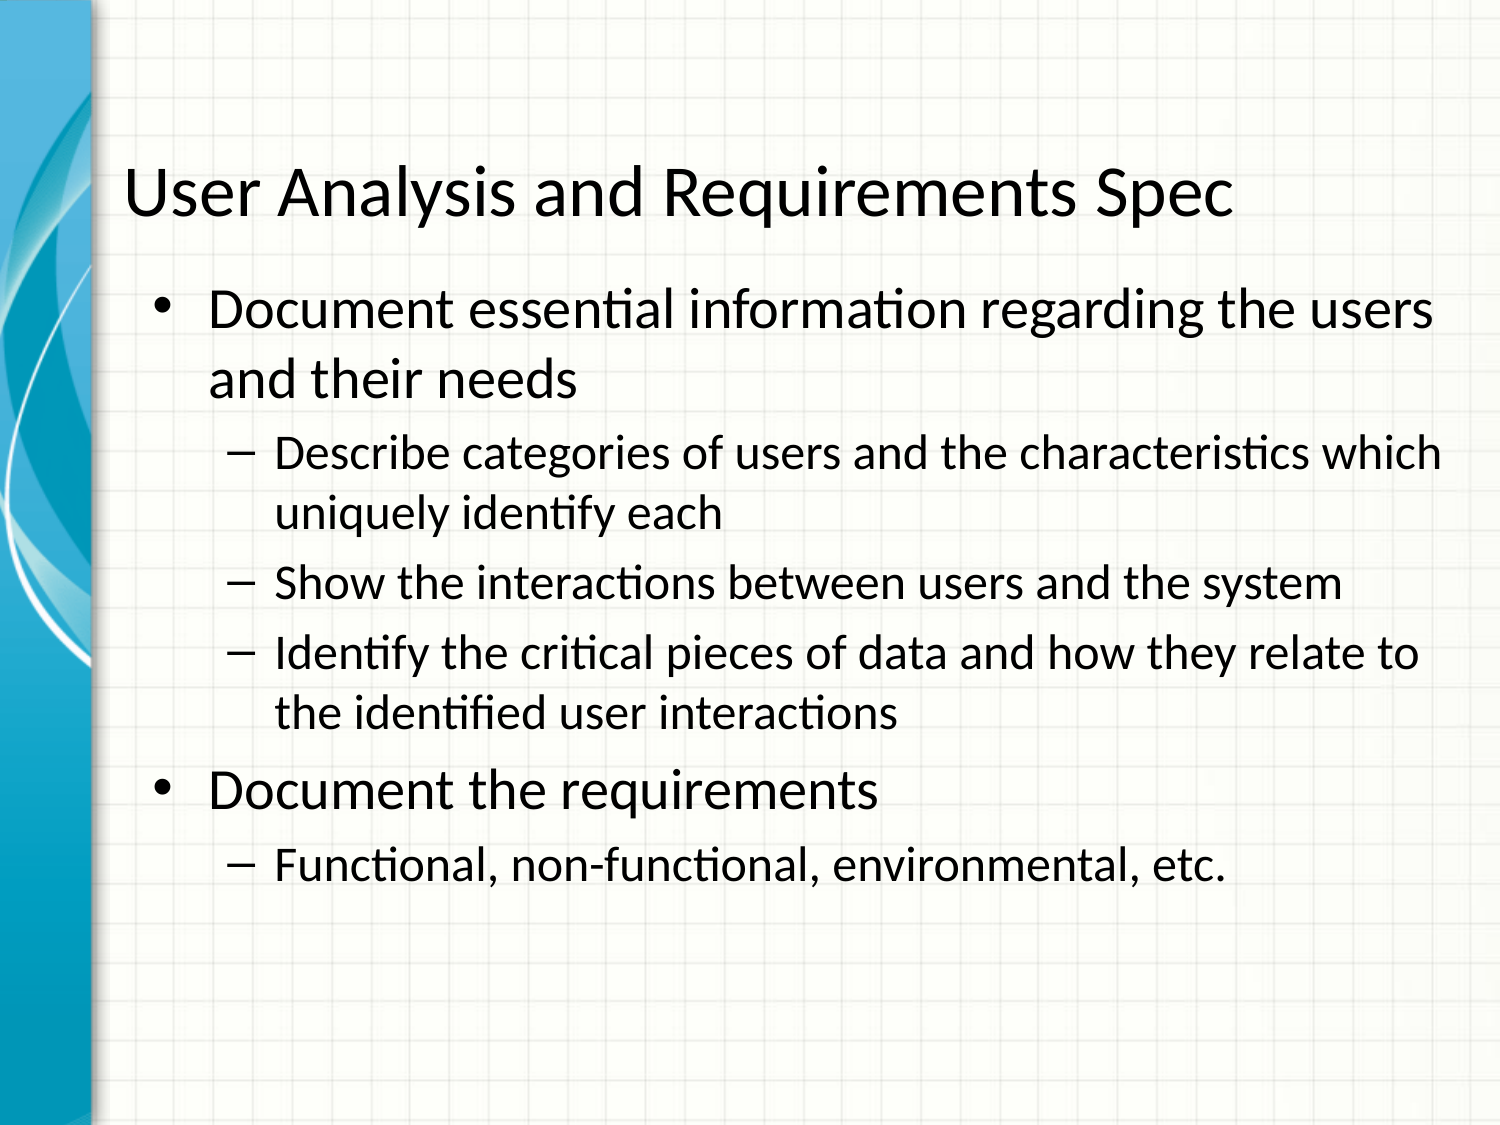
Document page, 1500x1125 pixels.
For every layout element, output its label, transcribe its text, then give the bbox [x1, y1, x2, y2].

list Document essential information regarding the users and their needs Describe categories of users and the characteristics which uniquely identify each Show the interactions between users and the system Identify the critical pieces of data and how they relate to the identified user interactions Document the requirements Functional, non-functional, environmental, etc. [137, 262, 1475, 1075]
picture [0, 0, 1500, 1125]
title User Analysis and Requirements Spec [108, 107, 1475, 268]
